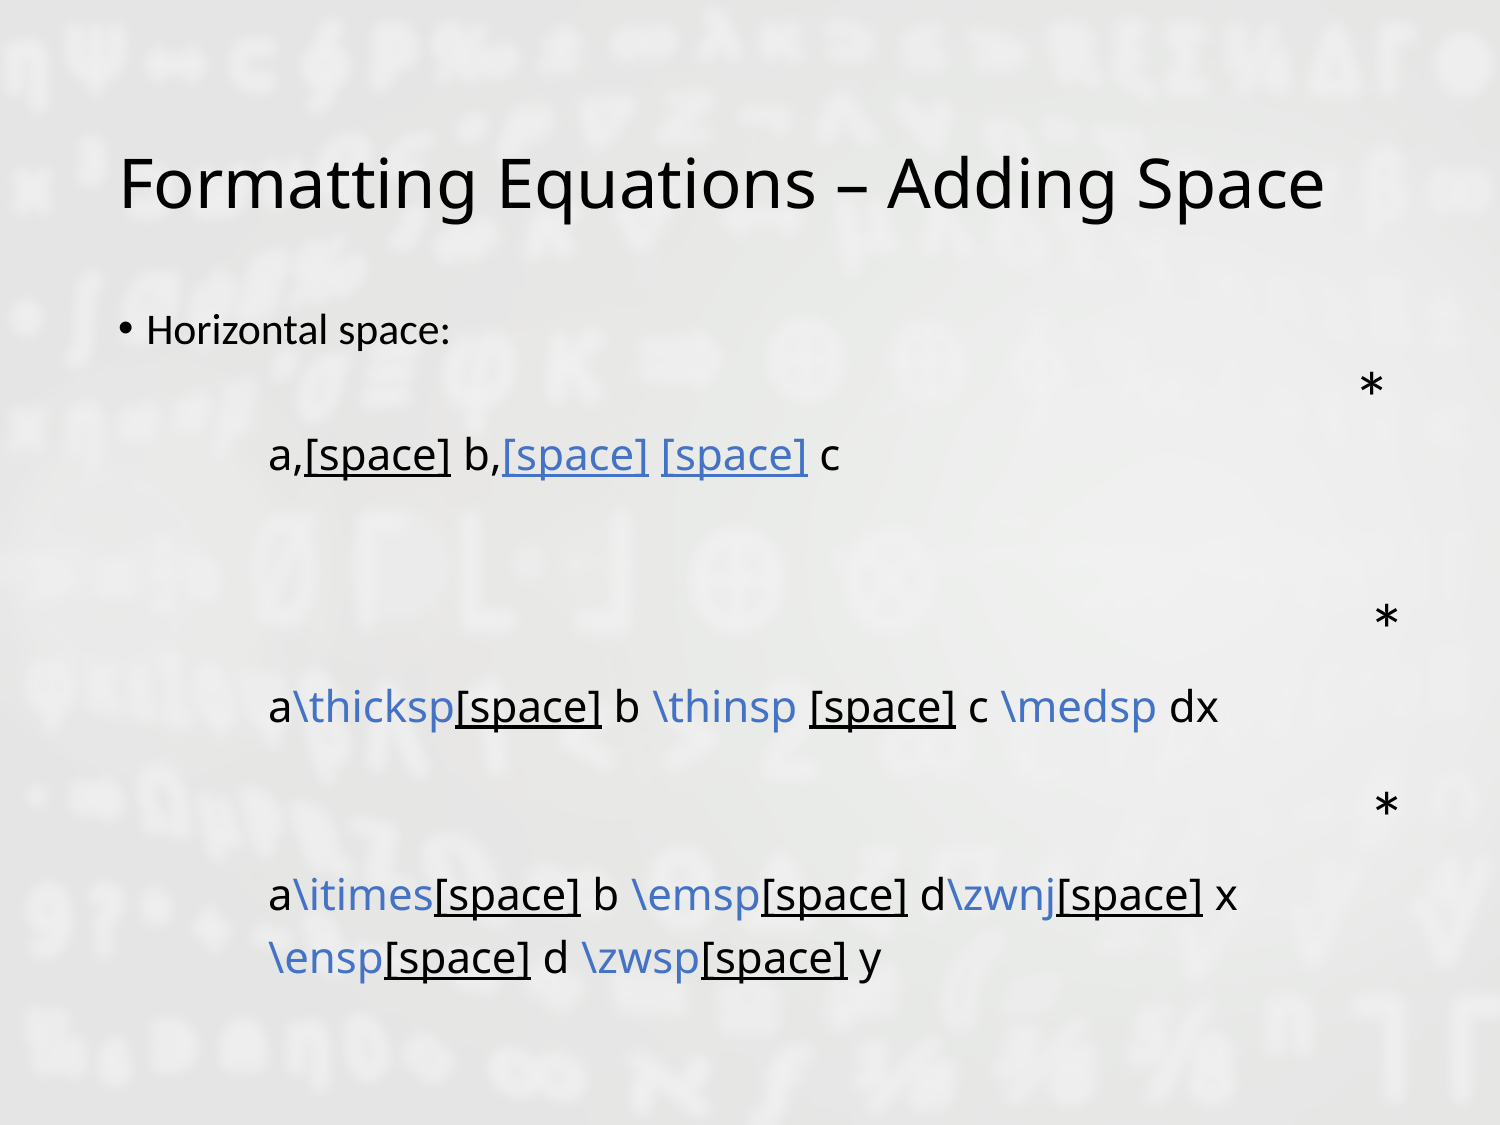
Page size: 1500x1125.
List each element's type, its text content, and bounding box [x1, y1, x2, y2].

text_box * [1368, 582, 1412, 673]
text_box * [1368, 769, 1412, 860]
title Formatting Equations – Adding Space [103, 59, 1397, 278]
text_box * [1353, 350, 1397, 441]
